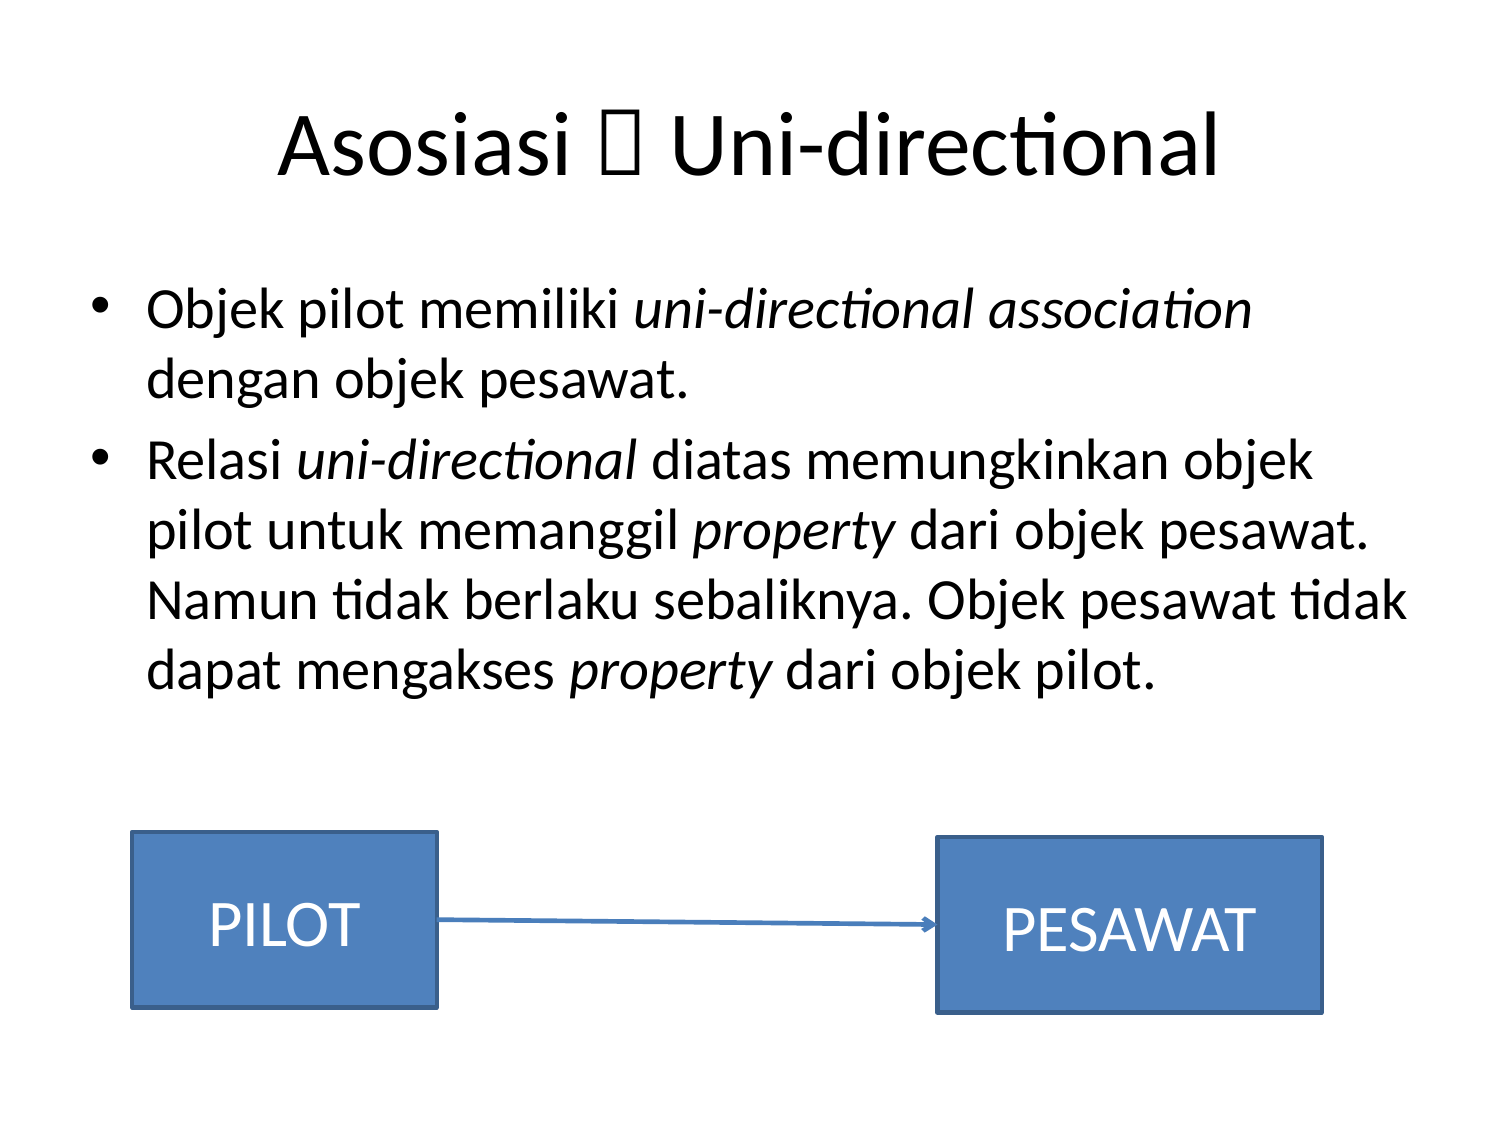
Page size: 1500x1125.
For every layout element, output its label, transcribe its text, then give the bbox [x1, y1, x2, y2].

text_box PILOT [130, 830, 439, 1010]
title Asosiasi  Uni-directional [75, 45, 1425, 233]
text_box PESAWAT [935, 835, 1324, 1015]
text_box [436, 919, 938, 925]
list Objek pilot memiliki uni-directional association dengan objek pesawat. Relasi uni-directional diatas memungkinkan objek pilot untuk memanggil property dari objek pesawat. Namun tidak berlaku sebaliknya. Objek pesawat tidak dapat mengakses property dari objek pilot. [75, 262, 1425, 1005]
